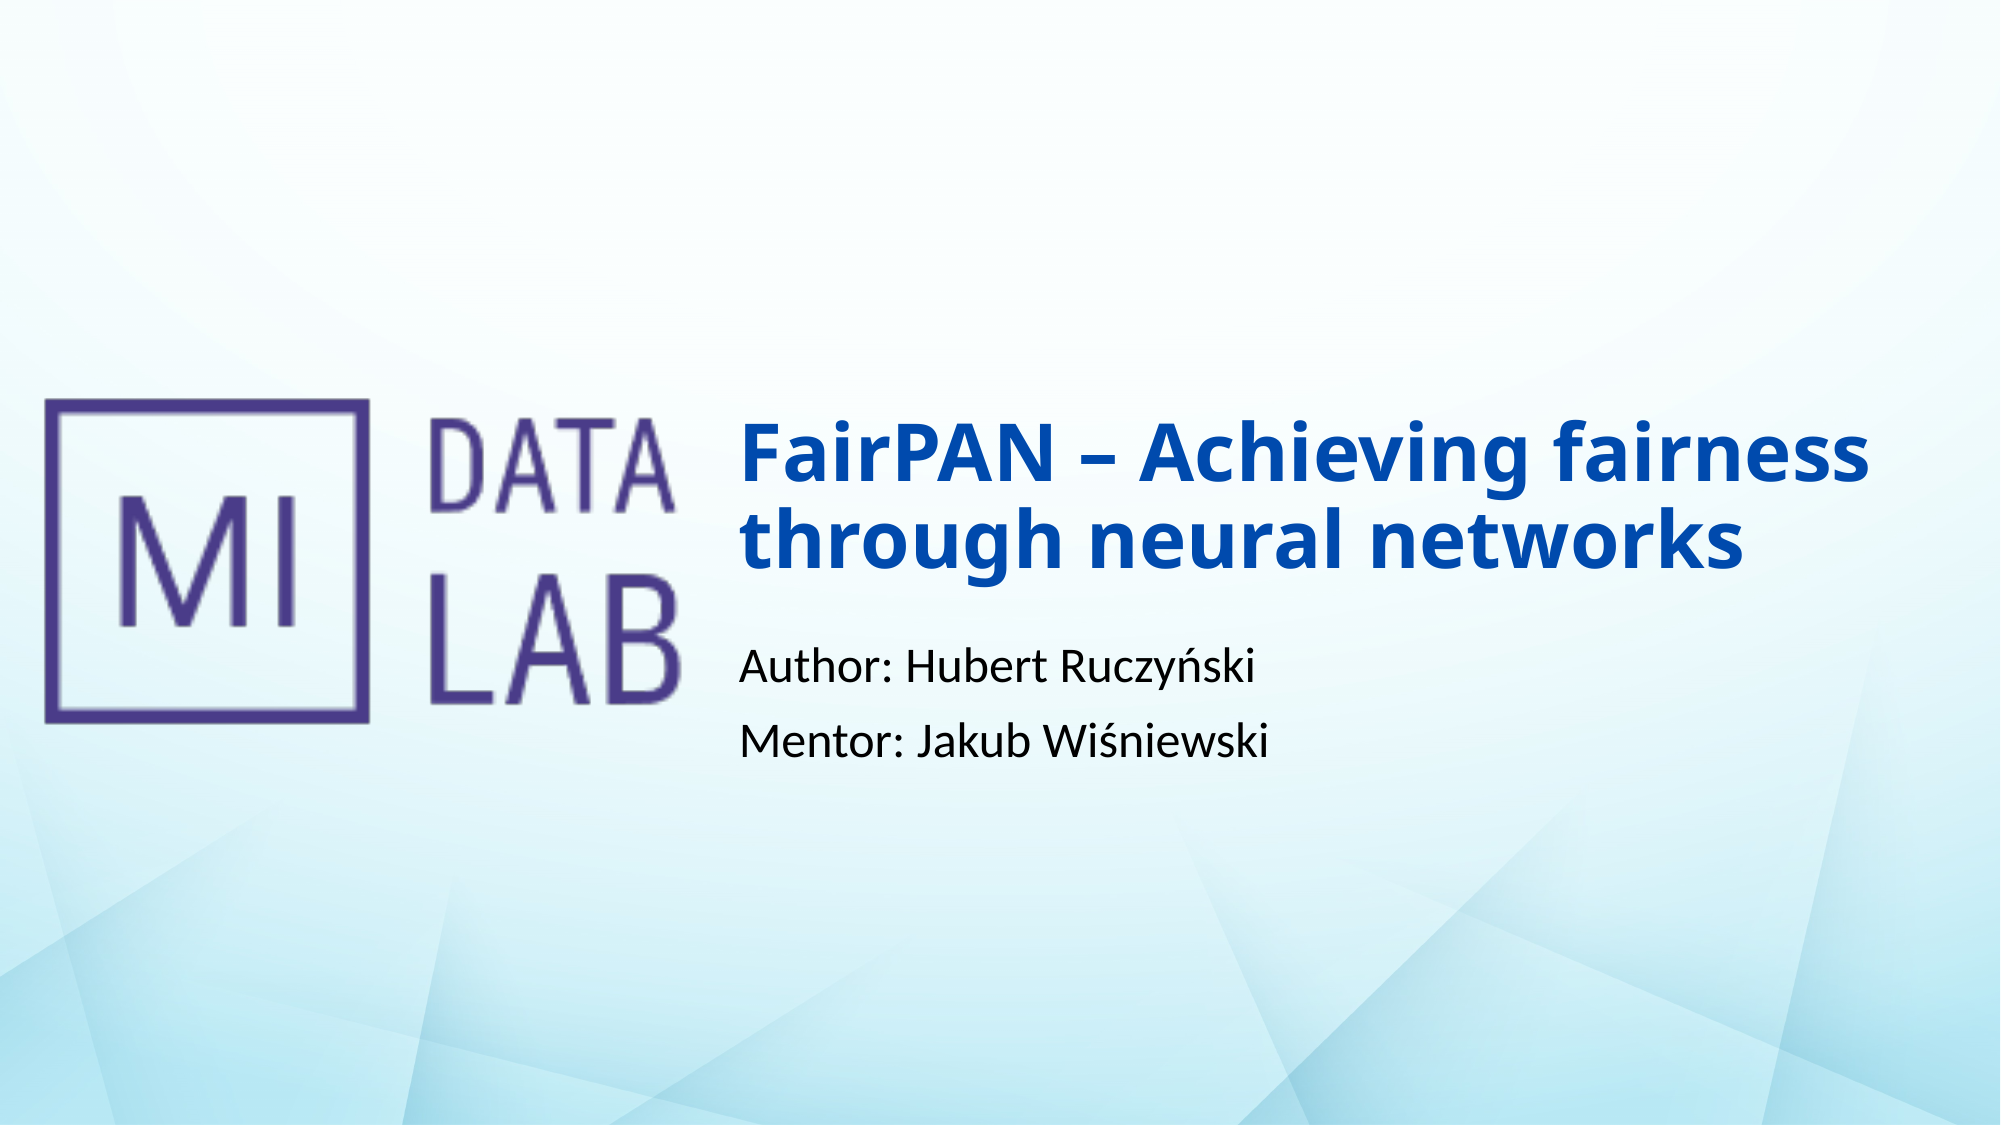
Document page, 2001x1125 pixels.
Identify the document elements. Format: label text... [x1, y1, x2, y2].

subtitle Author: Hubert Ruczyński Mentor: Jakub Wiśniewski [831, 631, 1330, 789]
picture [0, 0, 2001, 1125]
title FairPAN – Achieving fairness through neural networks [831, 352, 2000, 593]
